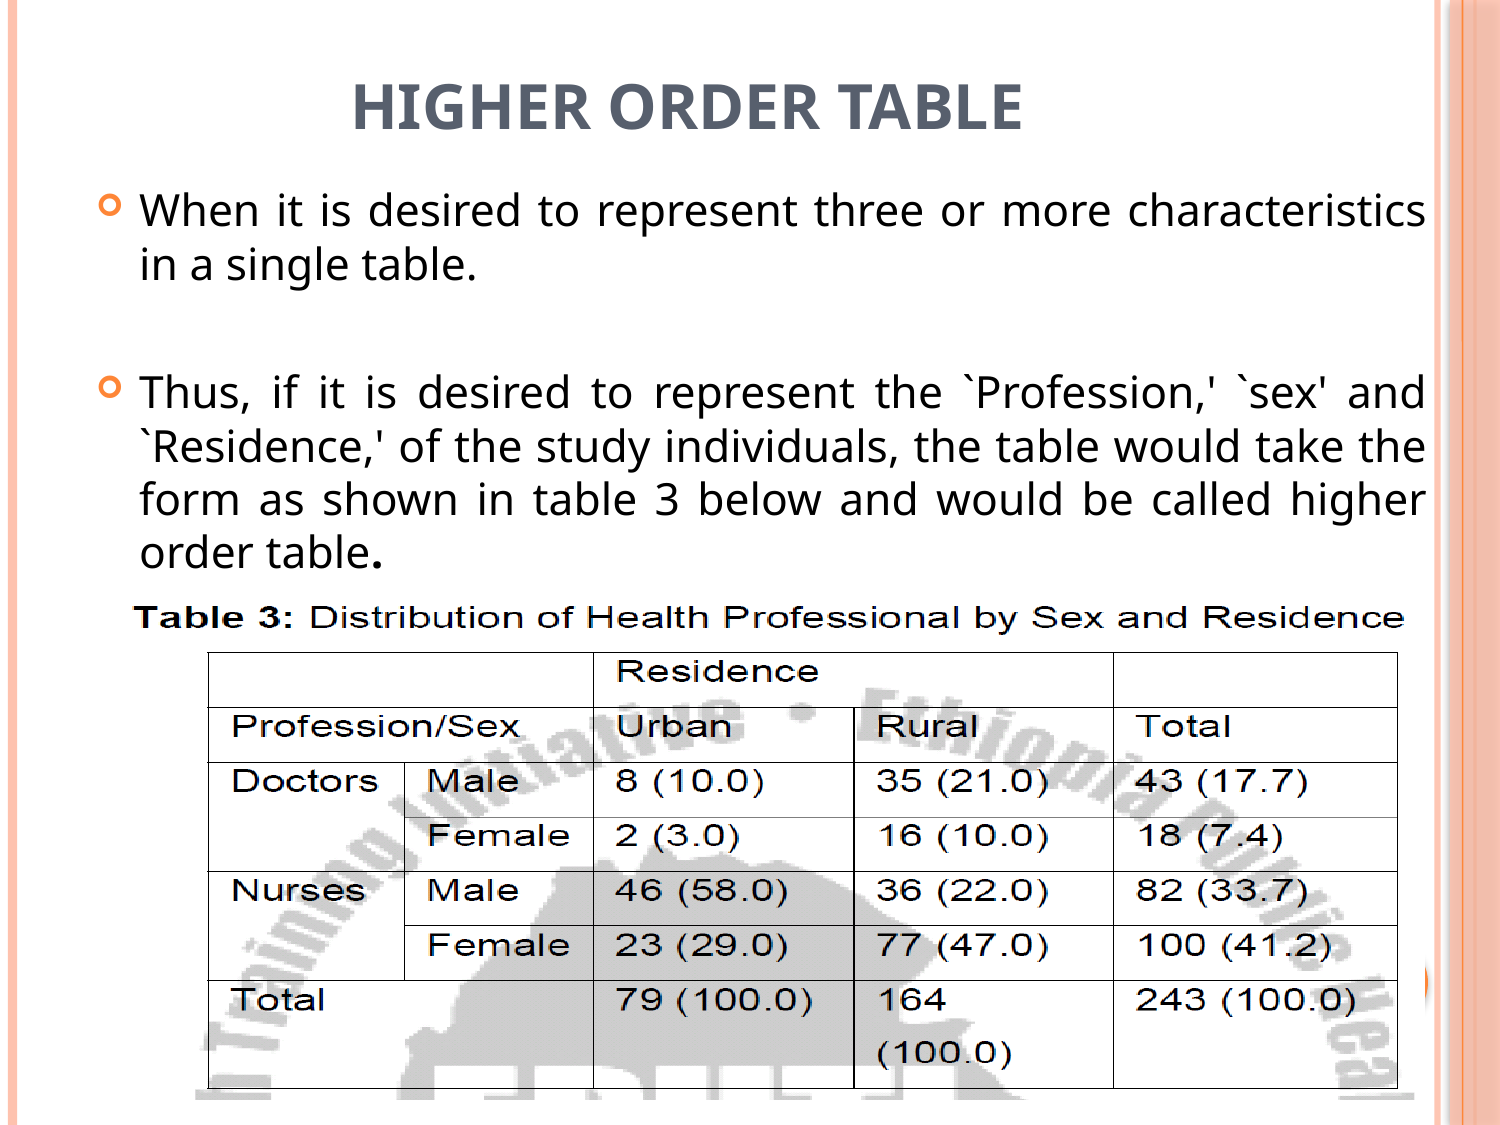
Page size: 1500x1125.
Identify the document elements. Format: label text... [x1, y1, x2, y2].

title Higher Order Table [75, 45, 1300, 150]
picture [124, 586, 1426, 1101]
list When it is desired to represent three or more characteristics in a single table. Thus, if it is desired to represent the `Profession,' `sex' and `Residence,' of the study individuals, the table would take the form as shown in table 3 below and would be called higher order table. [81, 174, 1444, 588]
